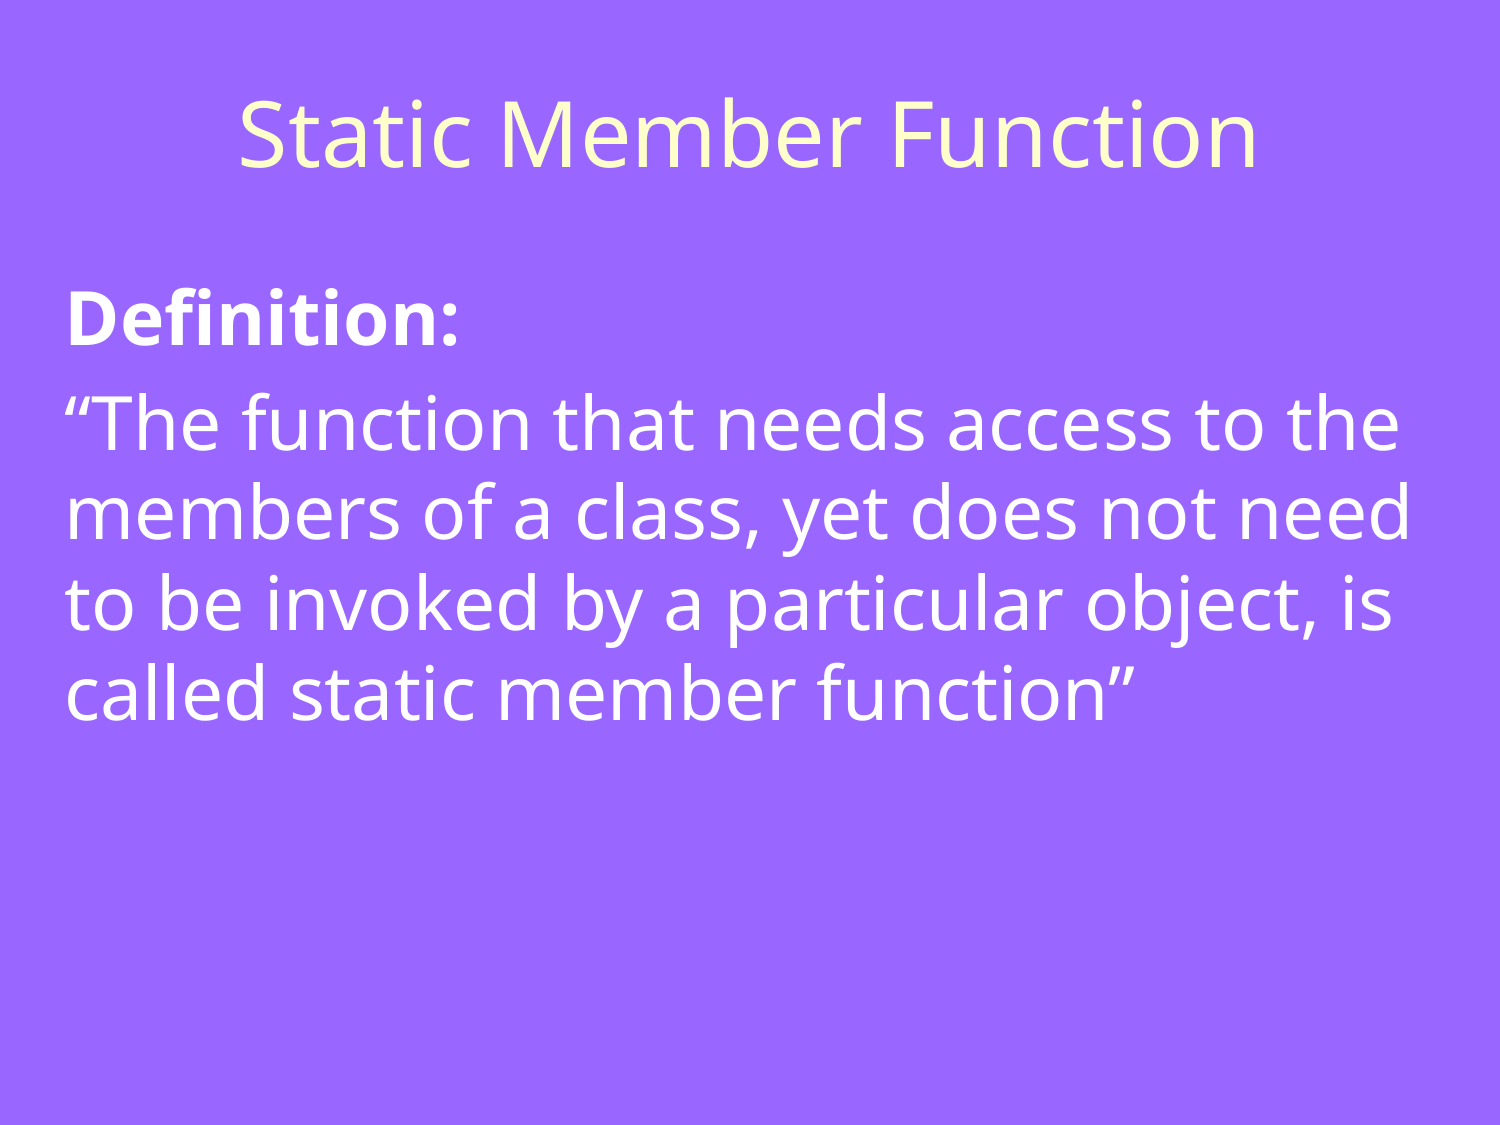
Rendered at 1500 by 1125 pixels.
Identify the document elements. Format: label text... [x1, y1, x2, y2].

list Definition: “The function that needs access to the members of a class, yet does not need to be invoked by a particular object, is called static member function” [49, 262, 1451, 1001]
title Static Member Function [49, 37, 1451, 226]
